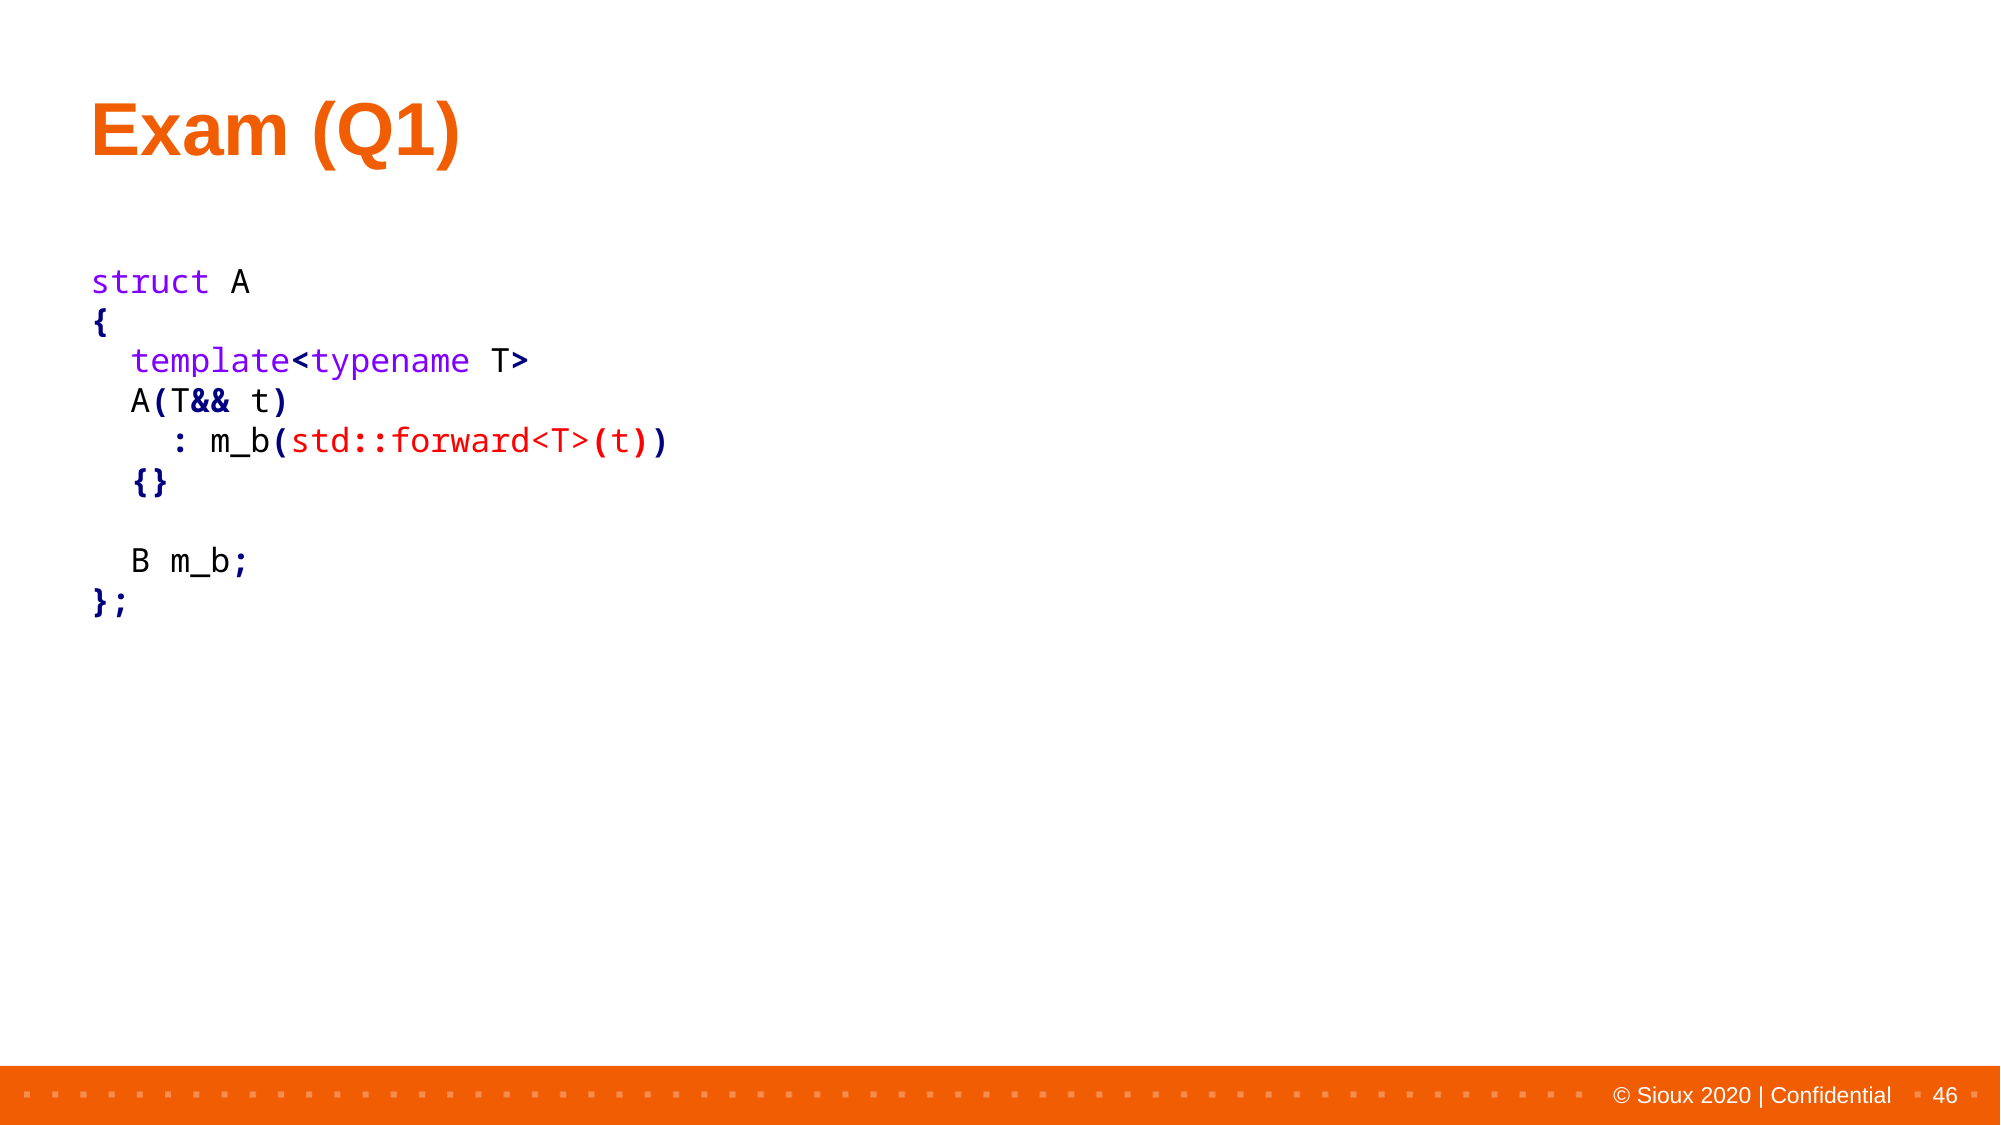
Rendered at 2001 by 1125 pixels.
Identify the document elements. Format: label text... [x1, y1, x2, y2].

slide_number 46 [1922, 1080, 1969, 1110]
list struct A { template<typename T> A(T&& t) : m_b(std::forward<T>(t)) {} B m_b; }; [90, 259, 1910, 998]
title Exam (Q1) [90, 90, 1910, 259]
footer © Sioux 2020 | Confidential [1596, 1080, 1898, 1109]
picture [0, 1065, 2001, 1125]
